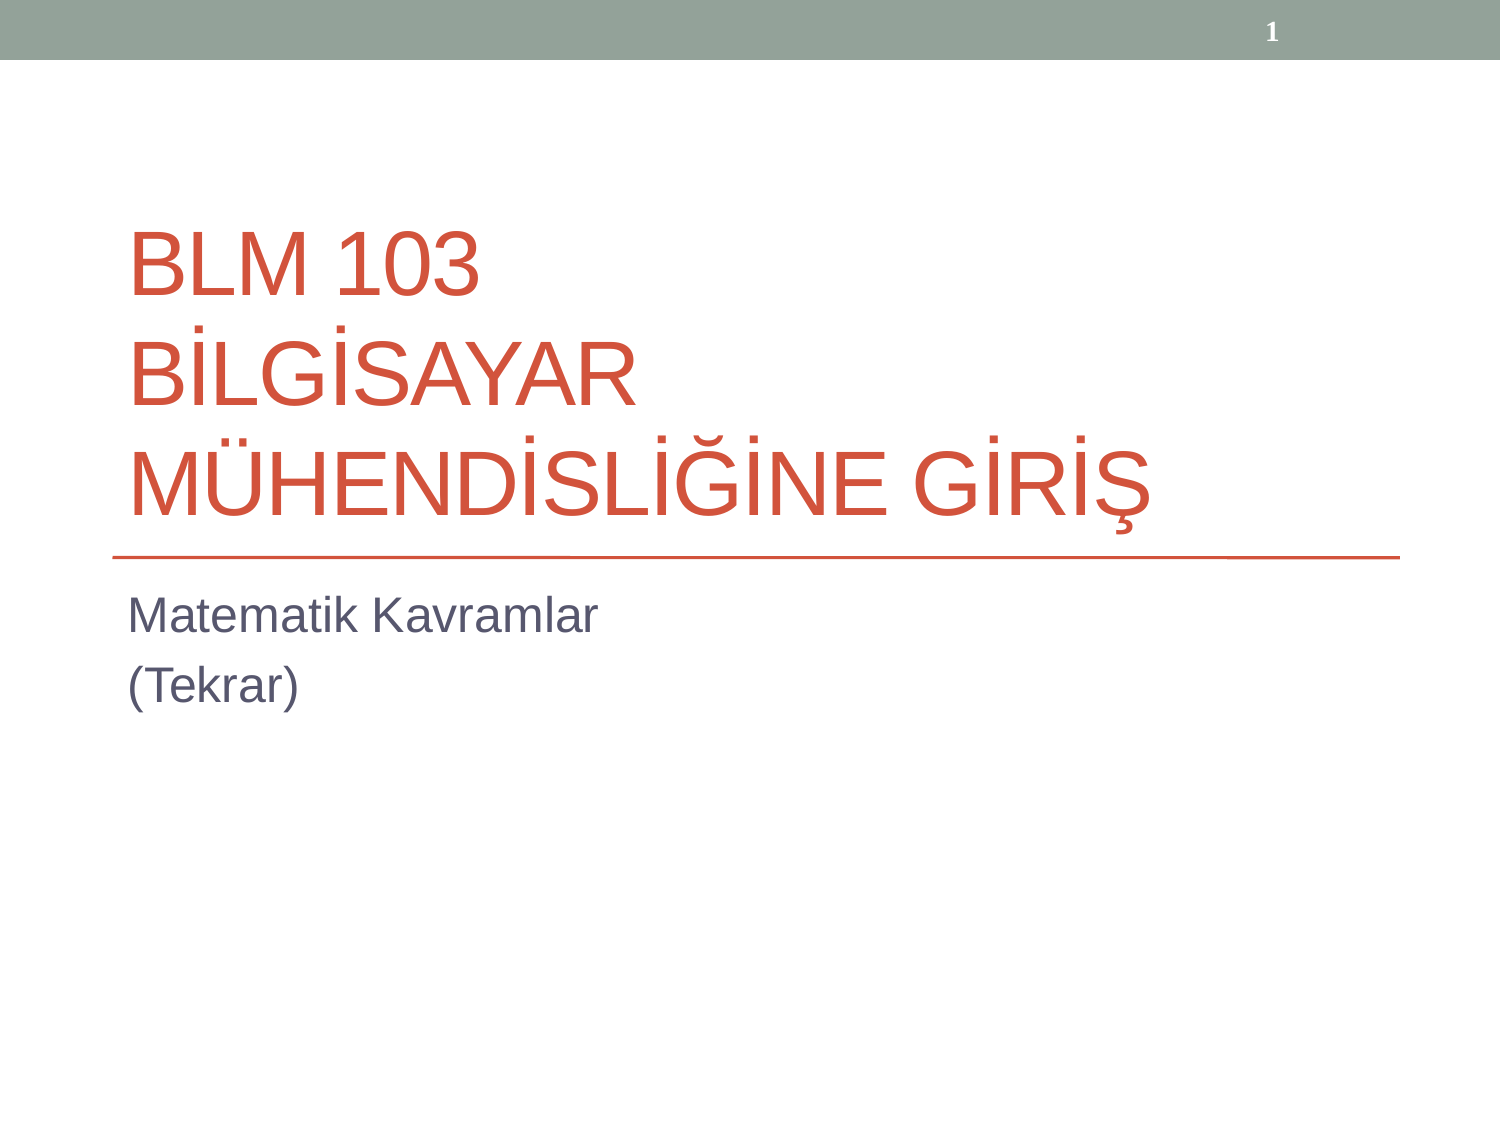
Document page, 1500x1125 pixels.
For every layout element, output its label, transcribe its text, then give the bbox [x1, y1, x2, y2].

slide_number 1 [1250, 3, 1425, 57]
title BLM 103 Bilgisayar Mühendisliğine Giriş [112, 224, 1400, 542]
subtitle Matematik Kavramlar (Tekrar) [112, 575, 1163, 863]
